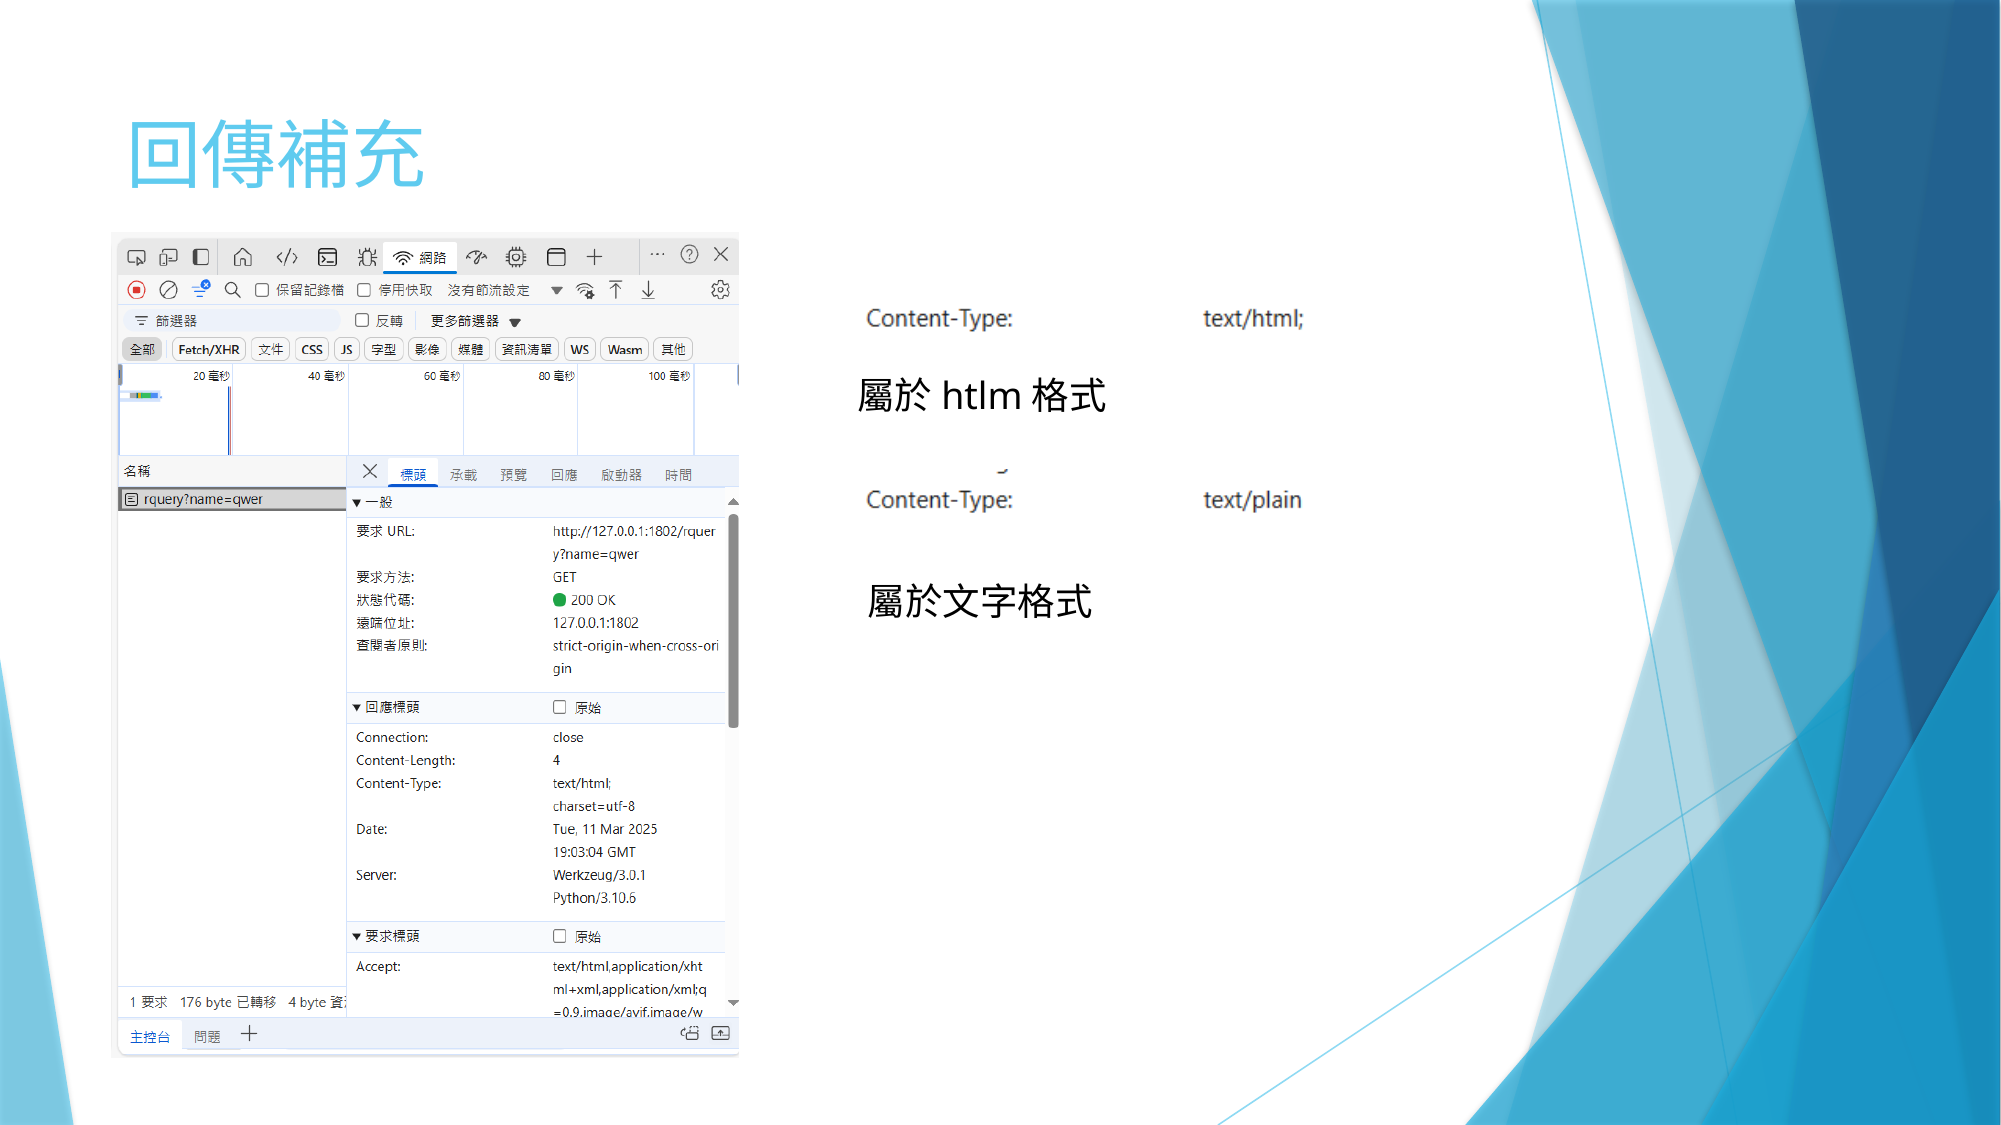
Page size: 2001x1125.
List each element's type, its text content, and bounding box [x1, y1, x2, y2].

title 回傳補充 [111, 99, 1522, 317]
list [110, 232, 740, 1058]
picture [851, 294, 1311, 339]
picture [851, 468, 1431, 528]
text_box 屬於文字格式 [853, 570, 1108, 631]
text_box 屬於htlm格式 [842, 364, 1122, 425]
